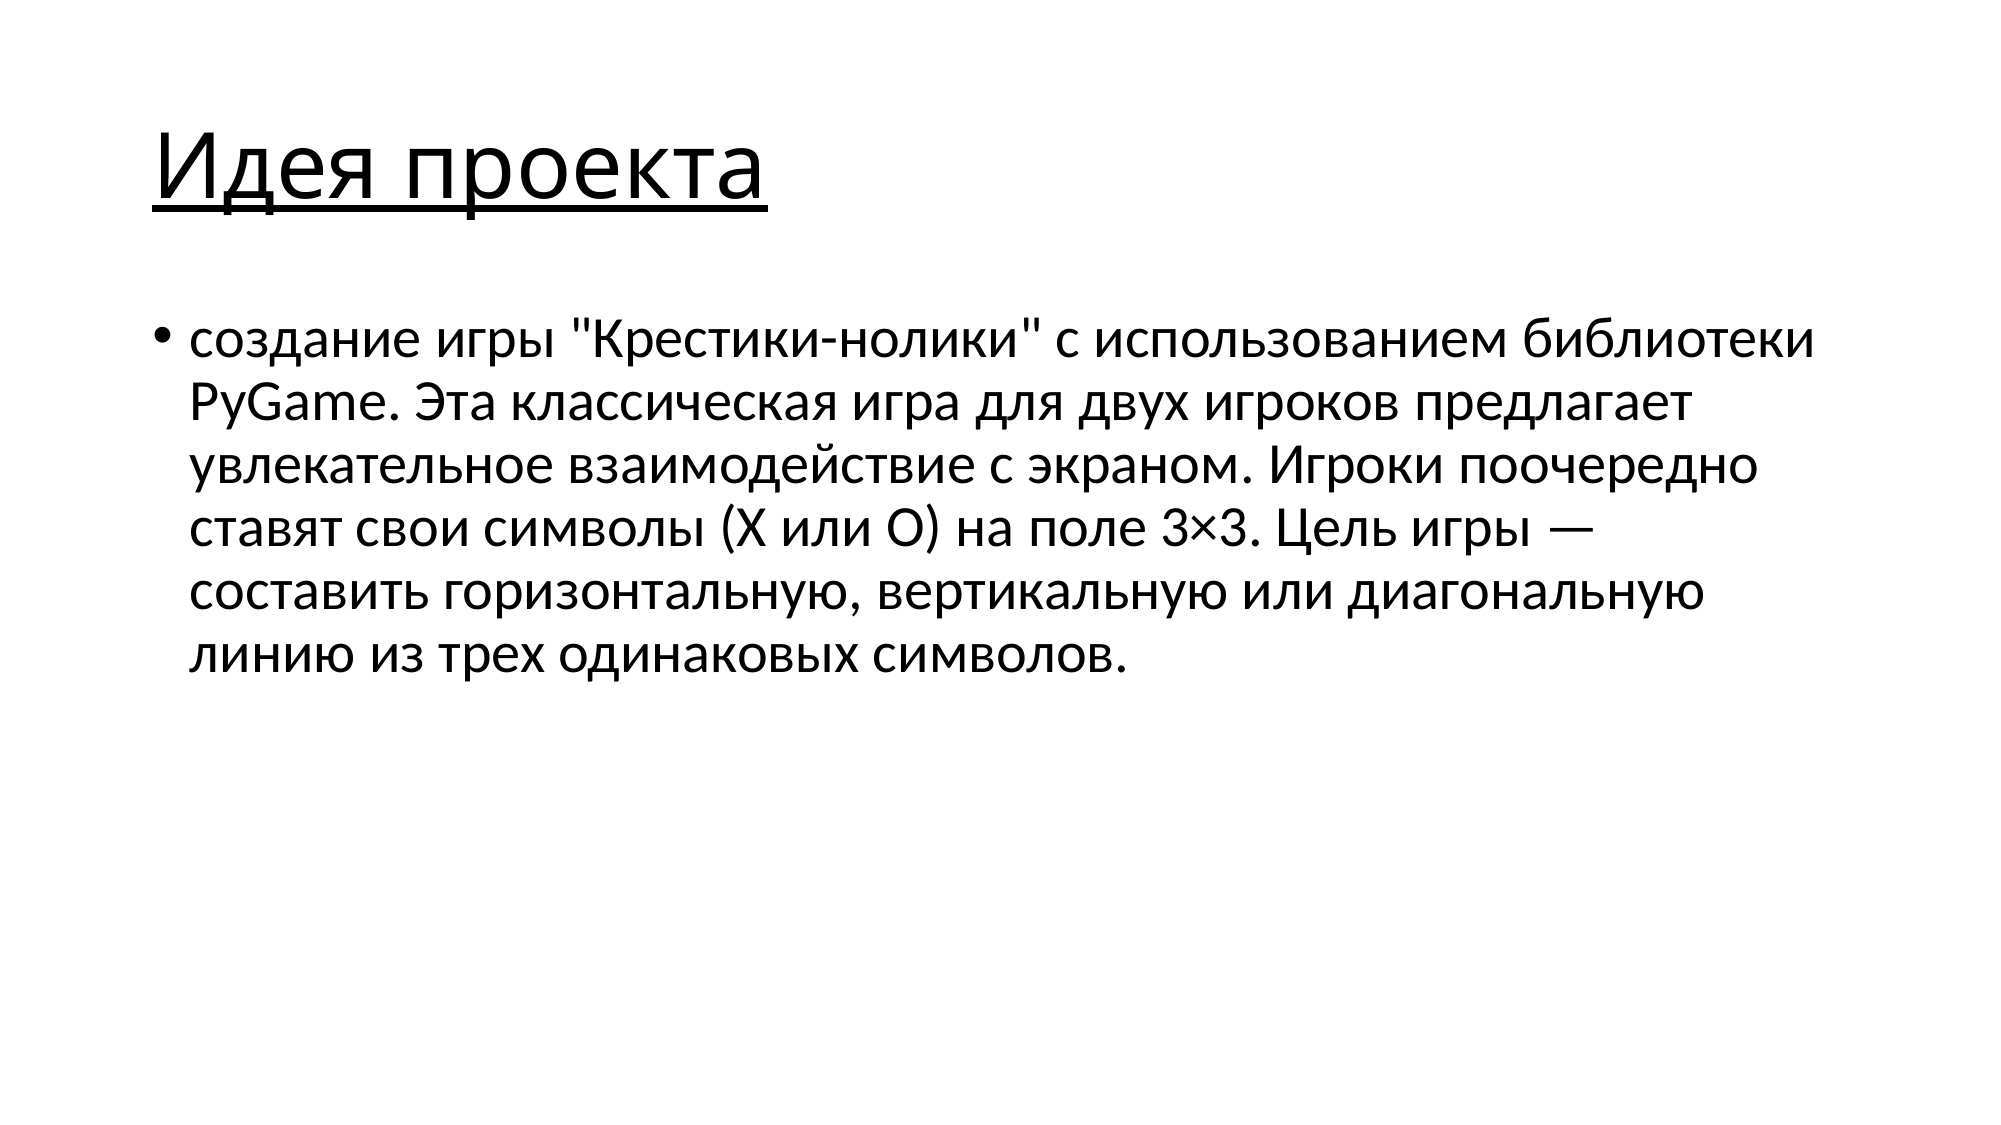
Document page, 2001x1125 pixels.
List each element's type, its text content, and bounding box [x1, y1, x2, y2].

list создание игры "Крестики-нолики" с использованием библиотеки PyGame. Эта классическая игра для двух игроков предлагает увлекательное взаимодействие с экраном. Игроки поочередно ставят свои символы (X или O) на поле 3×3. Цель игры — составить горизонтальную, вертикальную или диагональную линию из трех одинаковых символов. [137, 299, 1863, 1014]
title Идея проекта [137, 59, 1863, 278]
